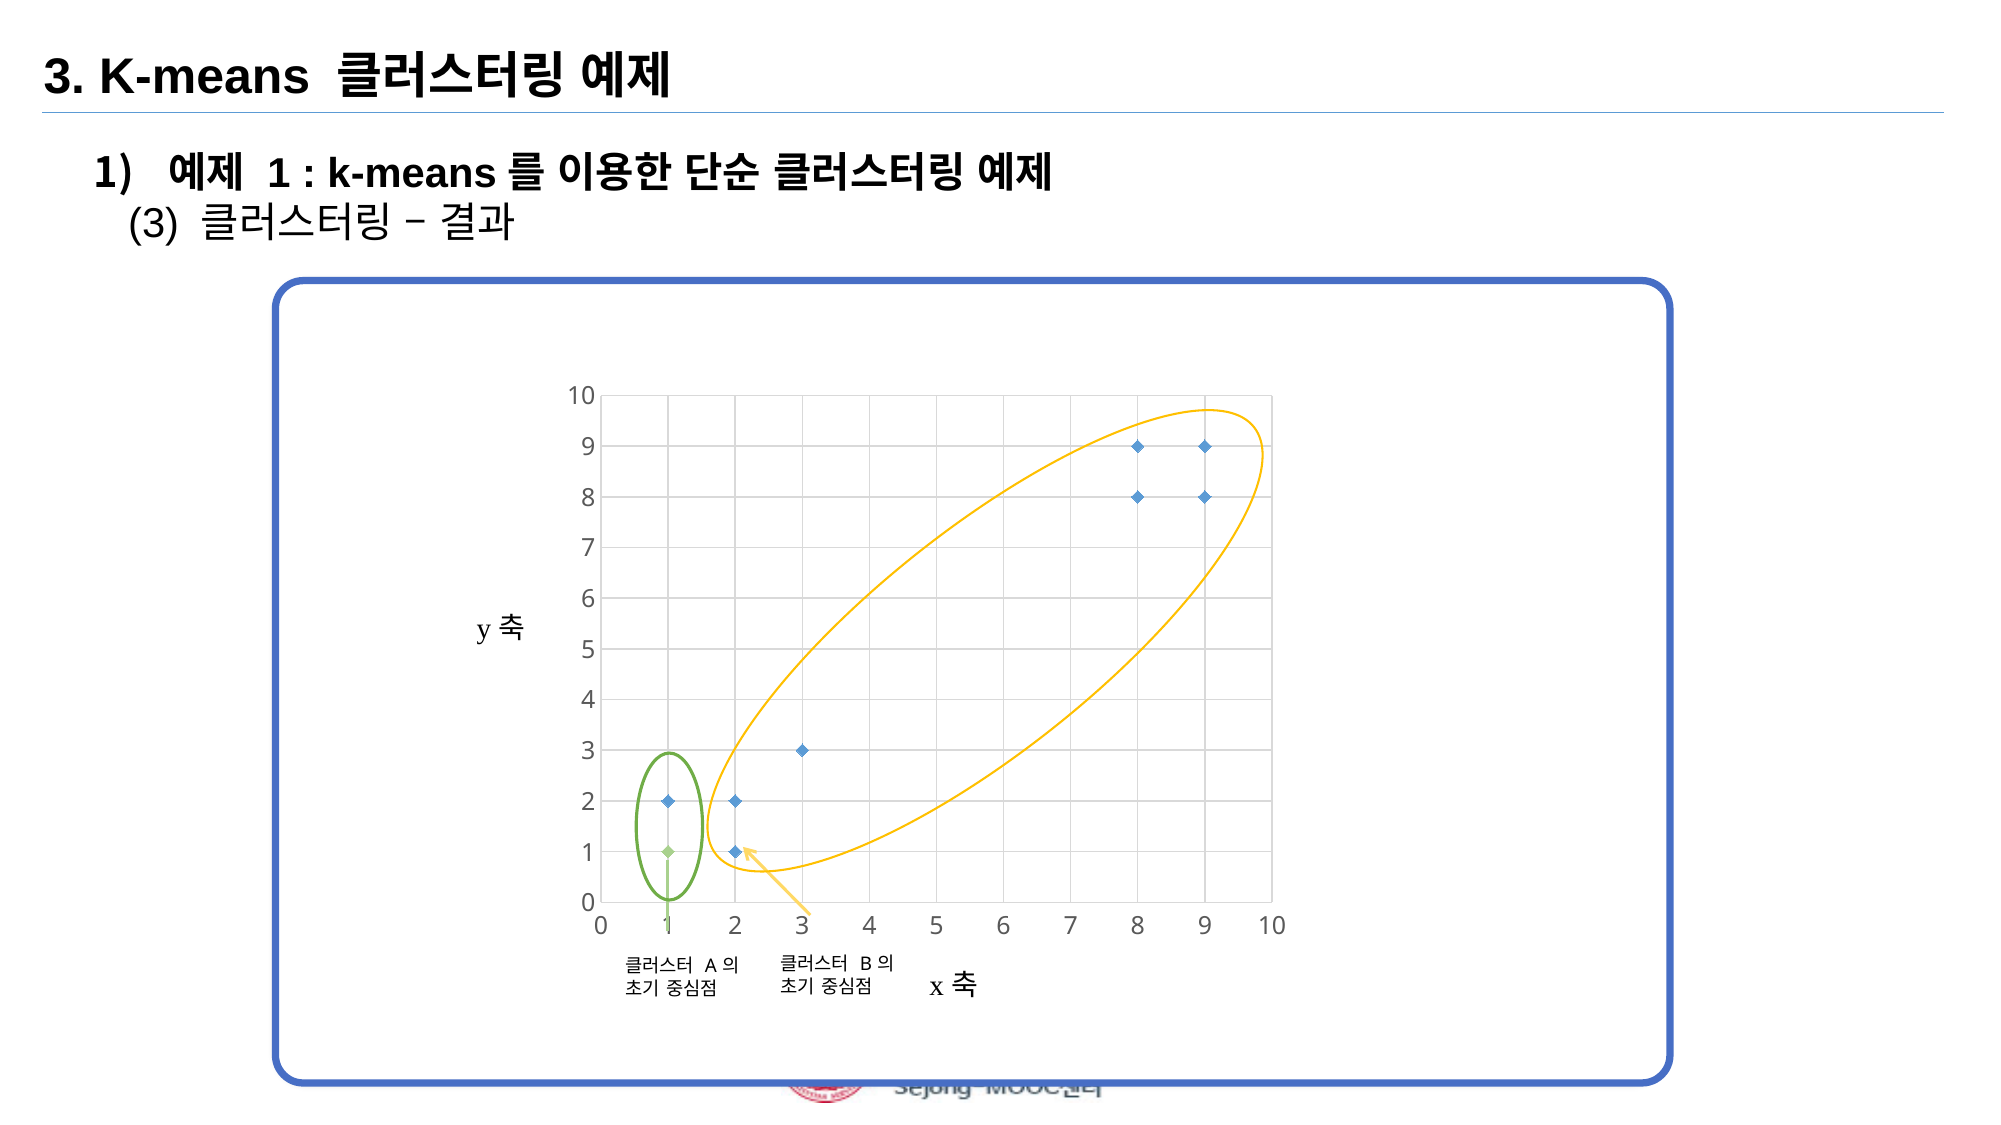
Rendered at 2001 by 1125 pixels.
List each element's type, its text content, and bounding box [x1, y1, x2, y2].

chart [461, 331, 1462, 1008]
text_box 예제 1 : k-means를 이용한 단순 클러스터링 예제 (3) 클러스터링 – 결과 [78, 138, 1452, 253]
text_box 3. K-means 클러스터링 예제 [28, 36, 2000, 112]
text_box [274, 279, 1671, 1085]
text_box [742, 846, 811, 916]
picture [781, 1085, 1154, 1103]
text_box [336, 254, 1687, 1028]
